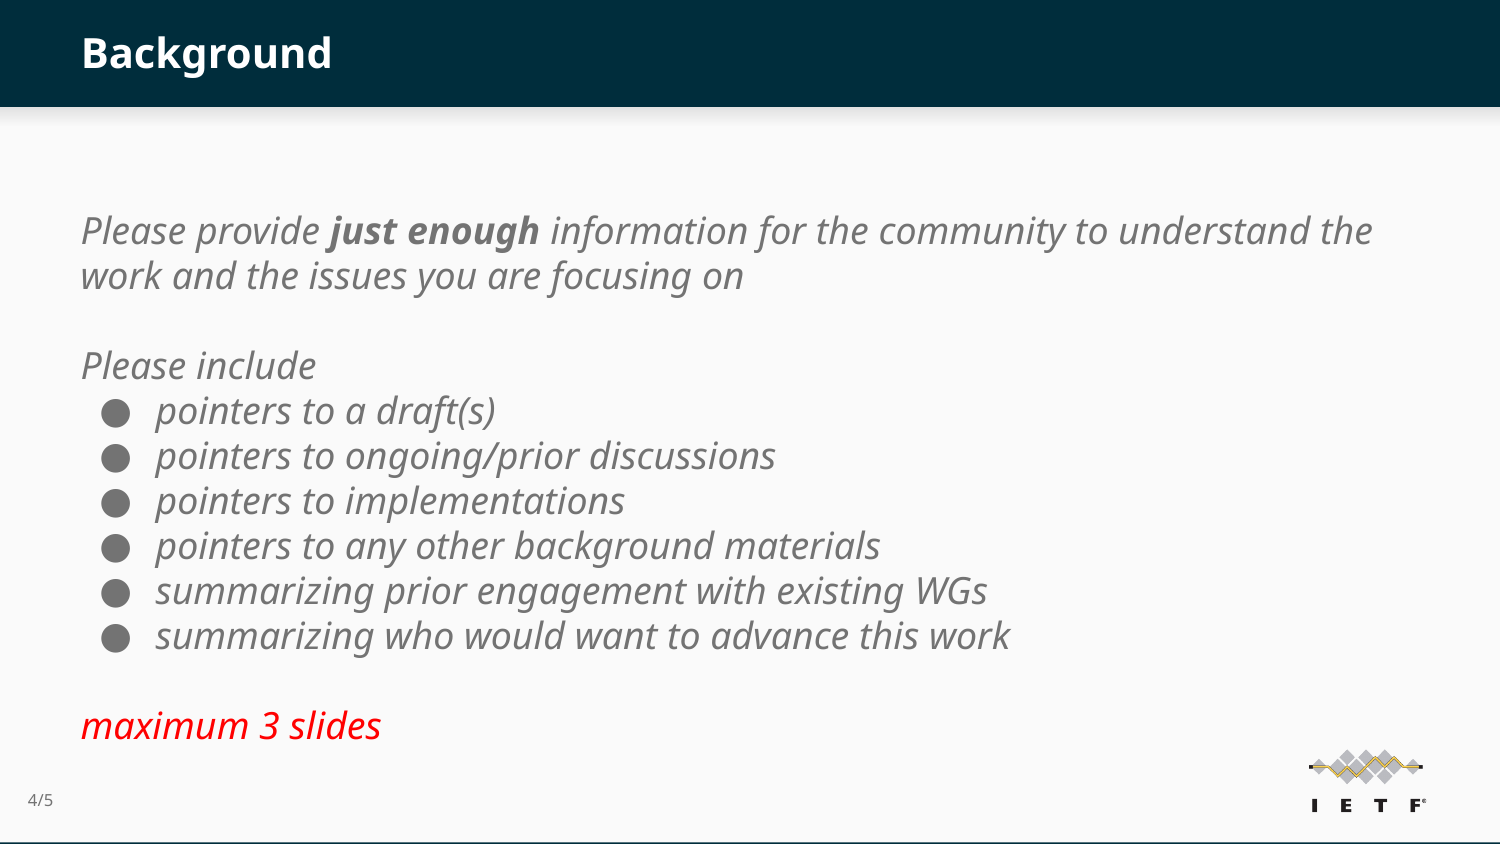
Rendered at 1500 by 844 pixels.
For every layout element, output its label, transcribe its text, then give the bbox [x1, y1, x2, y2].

slide_number 4 [12, 769, 150, 834]
picture [1299, 762, 1436, 820]
title Background [65, 2, 1464, 102]
text_box Please provide just enough information for the community to understand the work and the issues you are focusing on Please include pointers to a draft(s) pointers to ongoing/prior discussions pointers to implementations pointers to any other background materials summarizing prior engagement with existing WGs summarizing who would want to advance this work maximum 3 slides [65, 191, 1464, 762]
